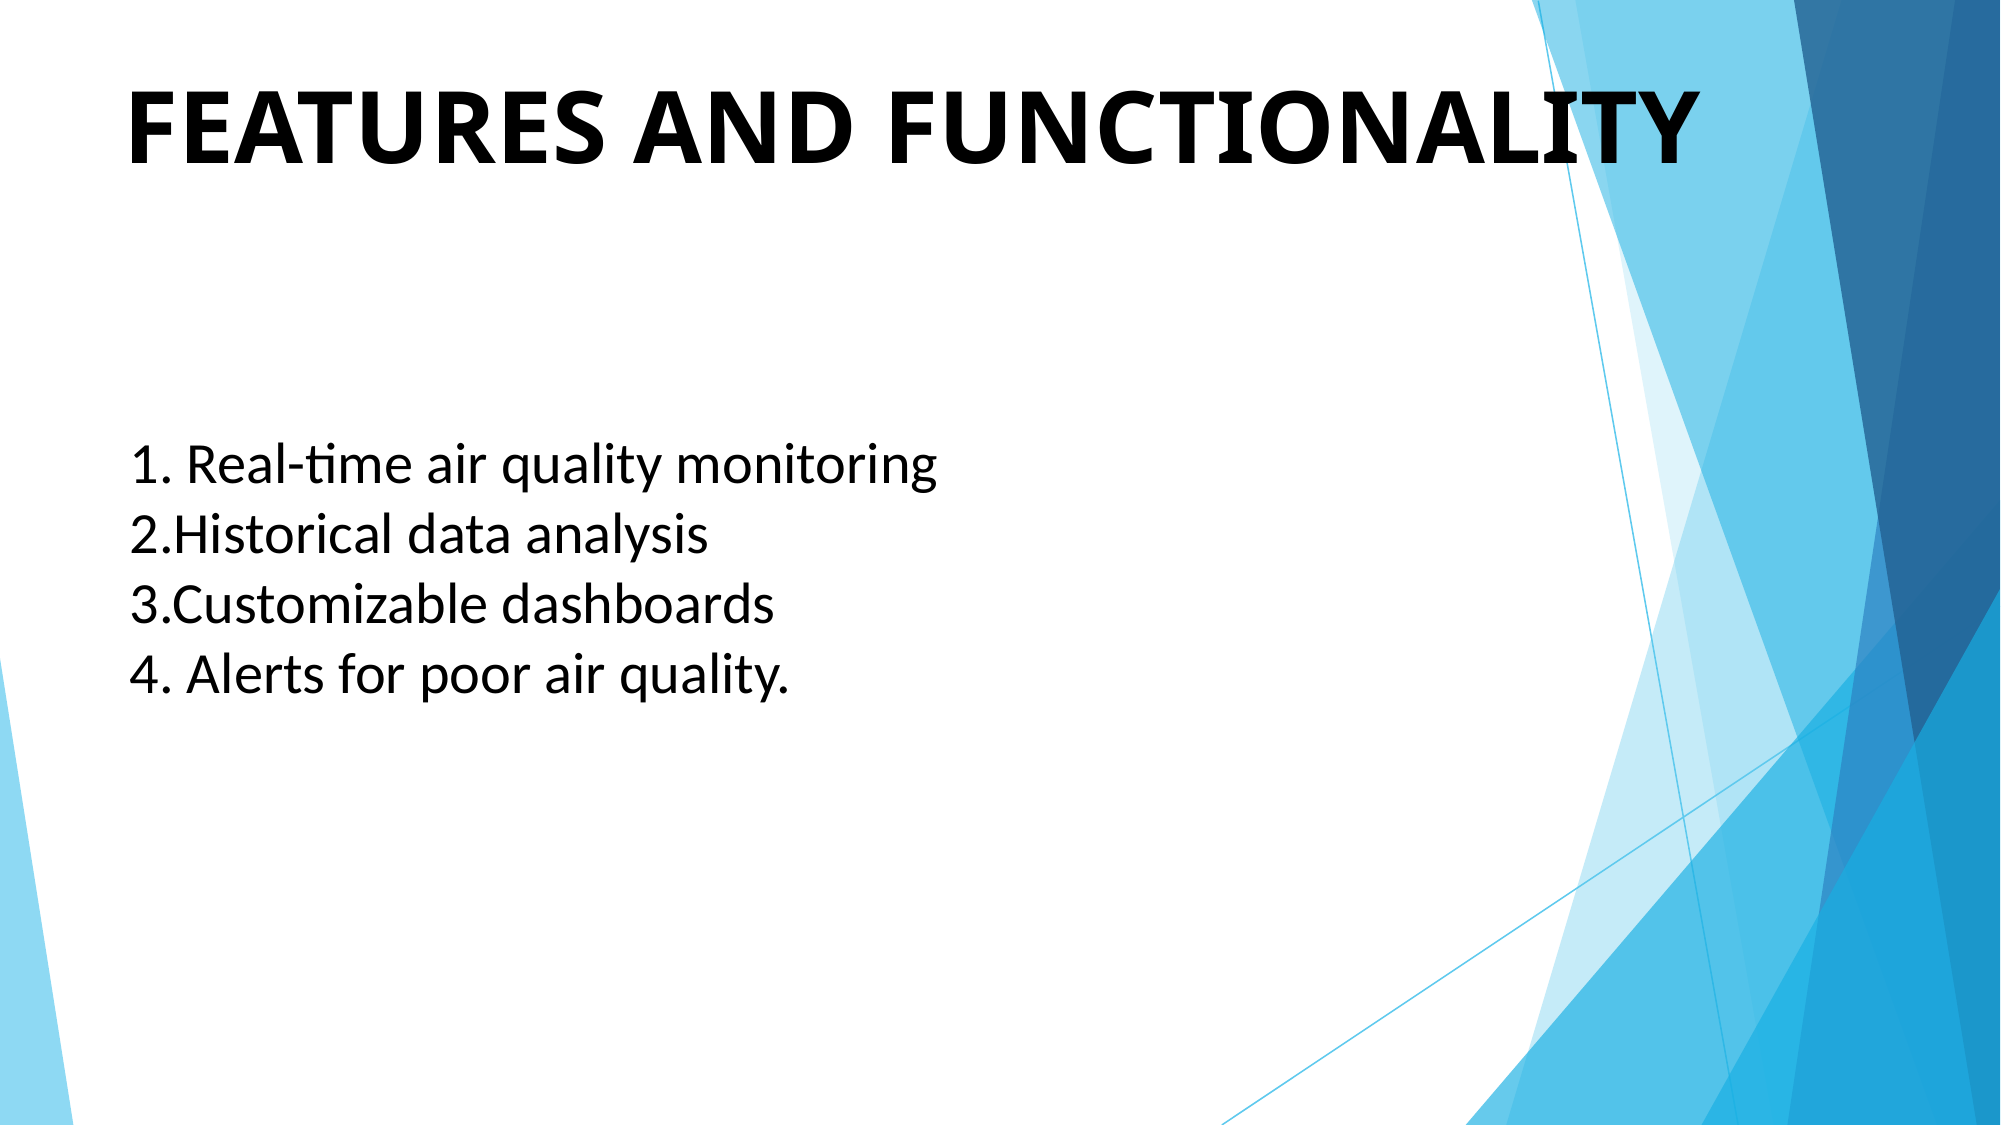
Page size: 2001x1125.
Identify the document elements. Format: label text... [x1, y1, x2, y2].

text_box 1. Real-time air quality monitoring 2.Historical data analysis 3.Customizable dashboards 4. Alerts for poor air quality. [114, 417, 1401, 713]
title FEATURES AND FUNCTIONALITY [123, 63, 1877, 182]
